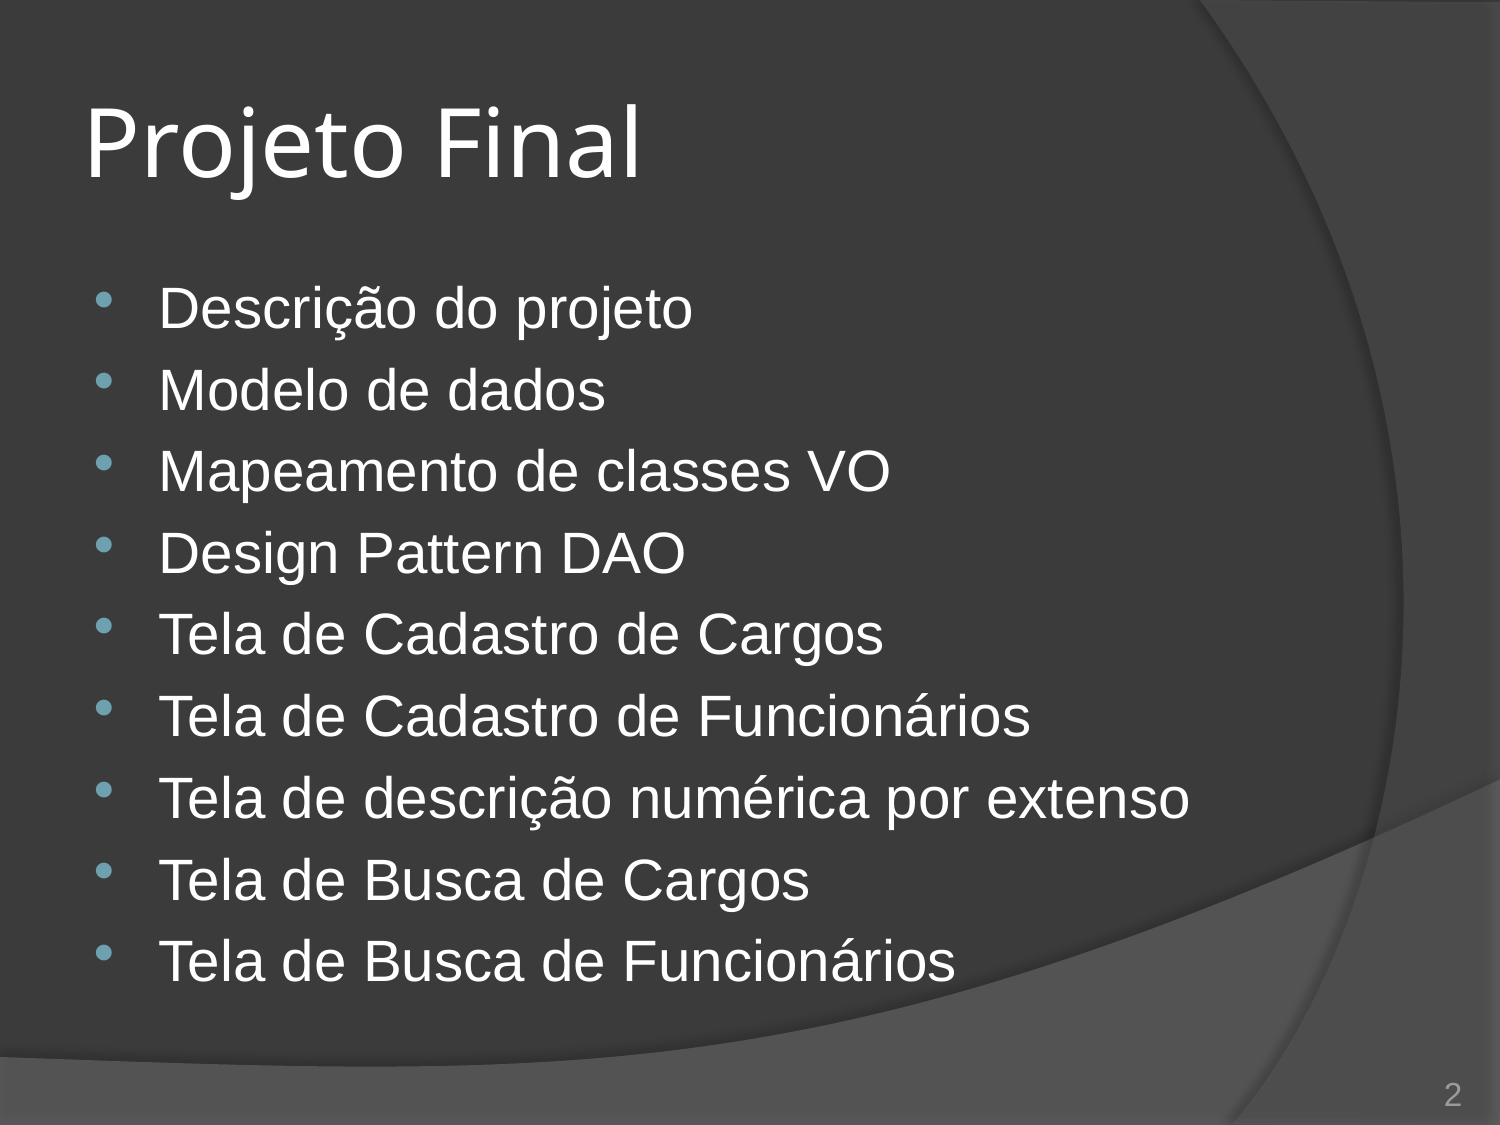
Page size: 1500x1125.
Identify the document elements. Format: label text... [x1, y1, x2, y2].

slide_number 2 [1337, 1053, 1463, 1114]
list Descrição do projeto Modelo de dados Mapeamento de classes VO Design Pattern DAO Tela de Cadastro de Cargos Tela de Cadastro de Funcionários Tela de descrição numérica por extenso Tela de Busca de Cargos Tela de Busca de Funcionários [74, 262, 1301, 1006]
title Projeto Final [74, 44, 1301, 233]
